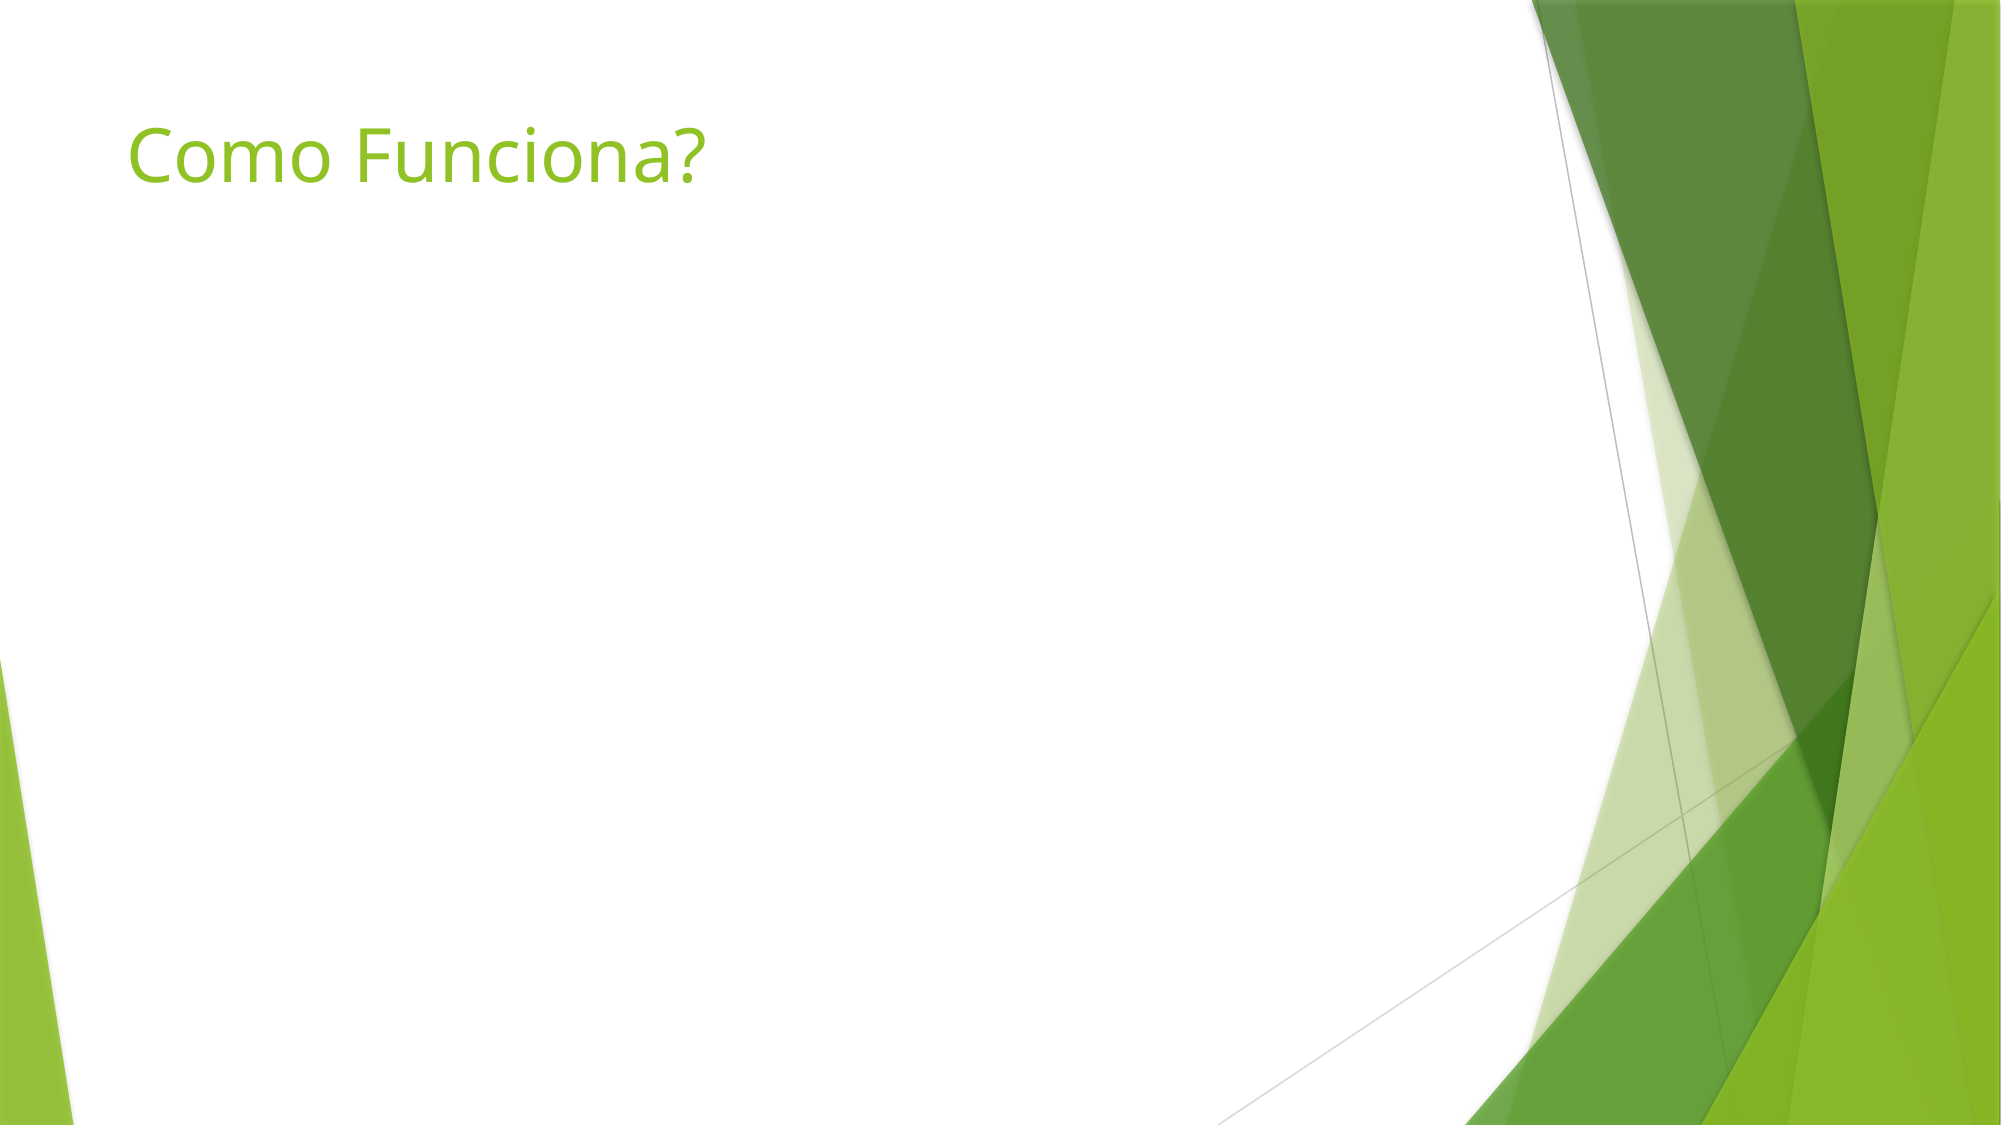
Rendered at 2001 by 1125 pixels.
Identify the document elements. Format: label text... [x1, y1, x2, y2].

title Como Funciona? [111, 99, 1522, 230]
